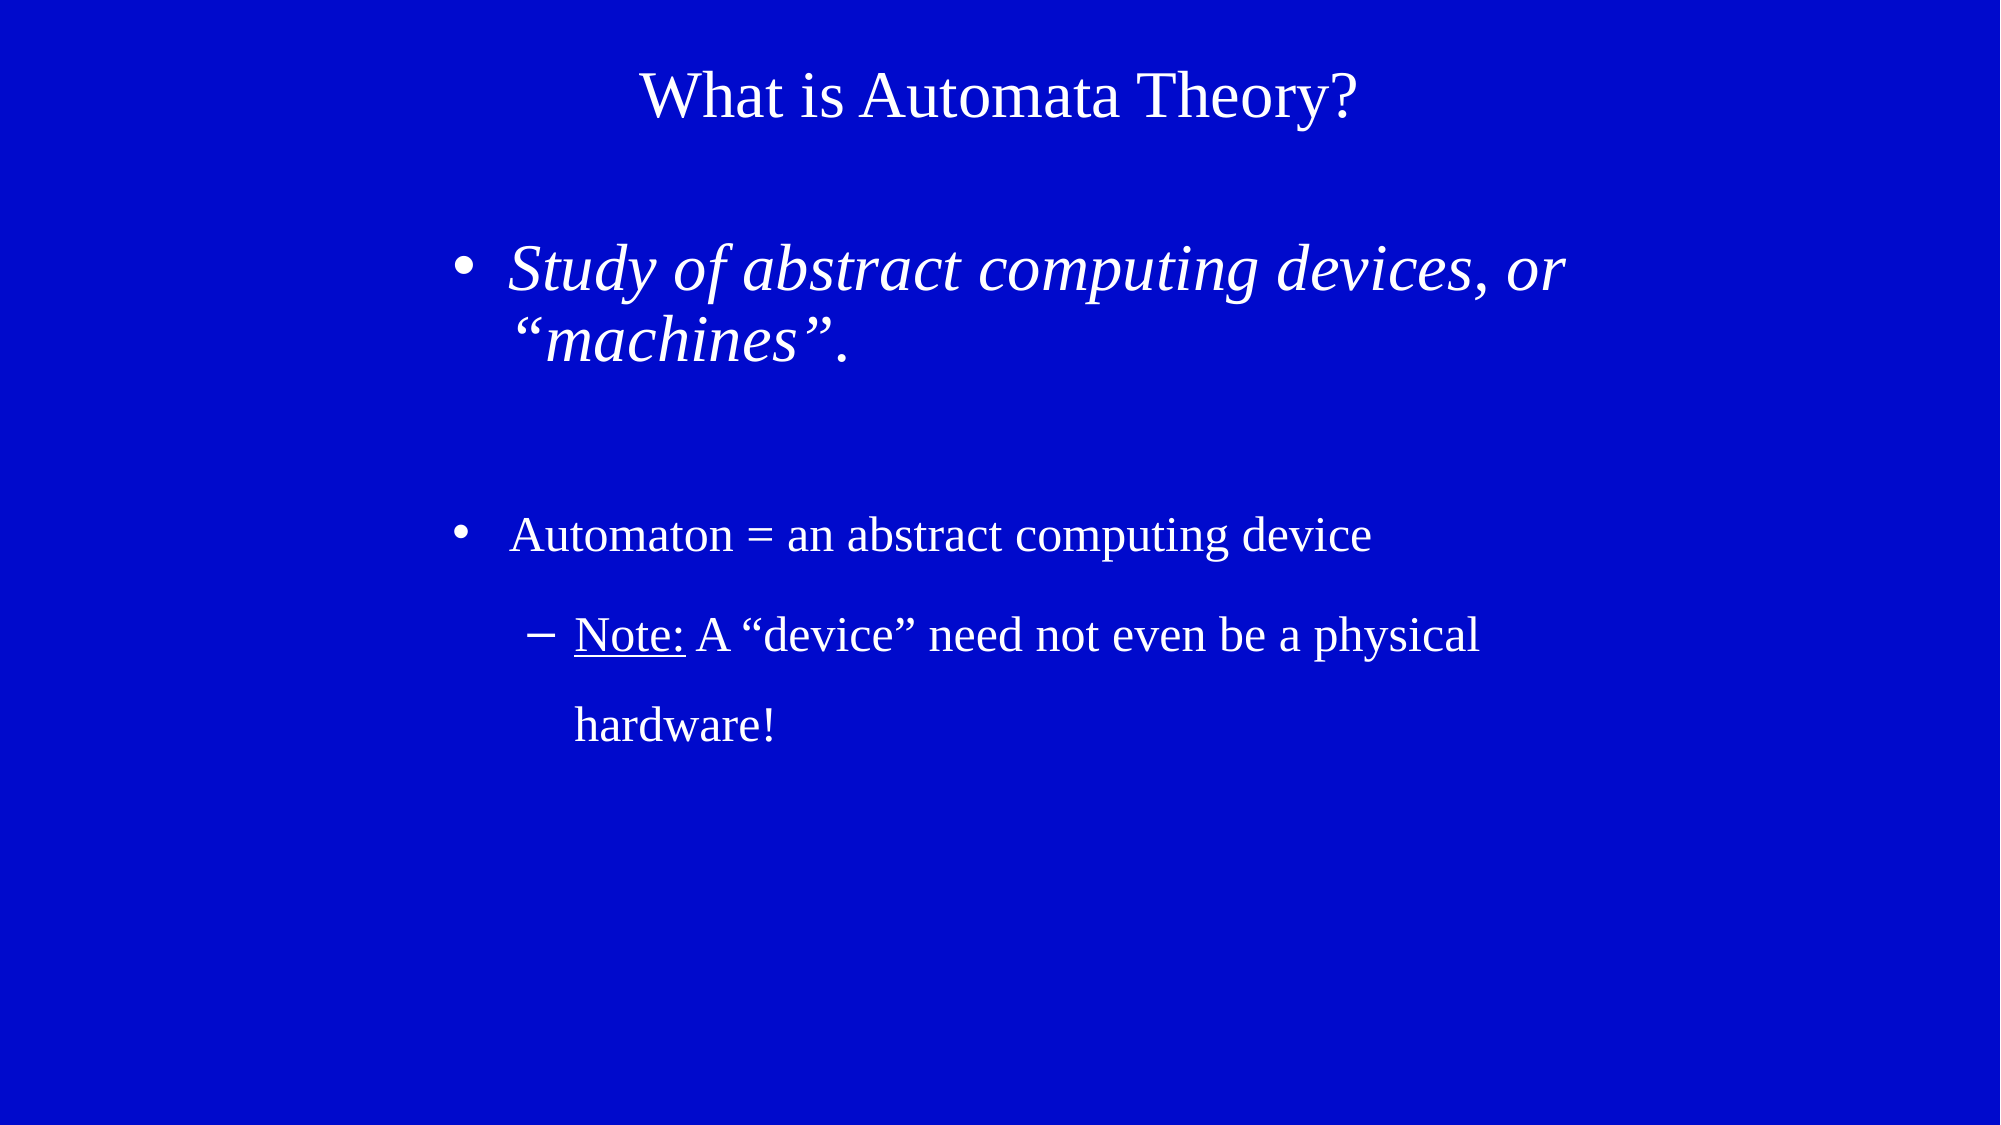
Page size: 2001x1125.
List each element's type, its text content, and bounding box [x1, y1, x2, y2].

list Study of abstract computing devices, or “machines”. Automaton = an abstract computing device Note: A “device” need not even be a physical hardware! [437, 224, 1655, 900]
title What is Automata Theory? [324, 45, 1675, 138]
